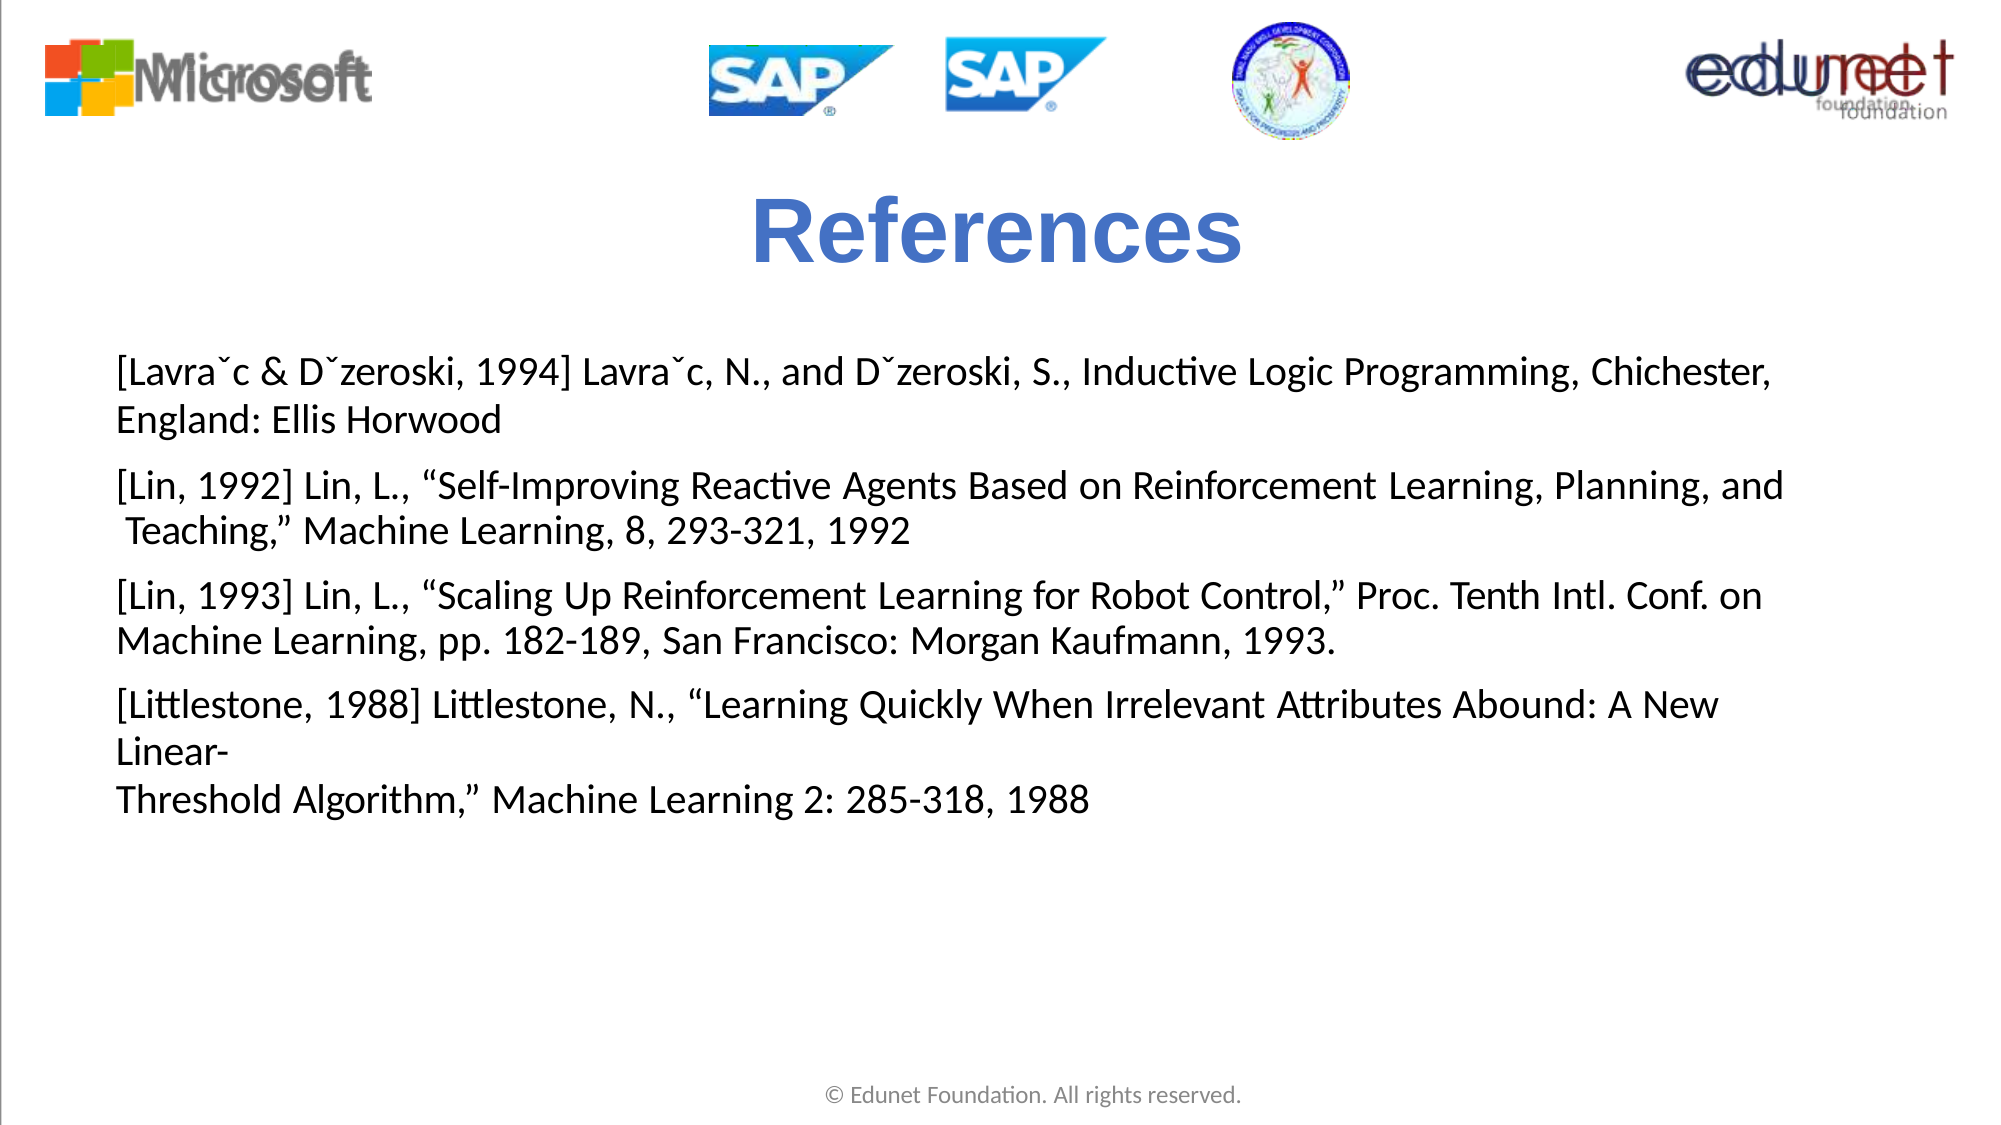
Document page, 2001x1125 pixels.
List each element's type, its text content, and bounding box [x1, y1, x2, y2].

footer © Edunet Foundation. All rights reserved. [822, 1083, 1247, 1125]
title References [748, 168, 1247, 344]
picture [0, 0, 1957, 1125]
text_box [Lavraˇc & Dˇzeroski, 1994] Lavraˇc, N., and Dˇzeroski, S., Inductive Logic Programming, Chichester, England: Ellis Horwood [Lin, 1992] Lin, L., “Self-Improving Reactive Agents Based on Reinforcement Learning, Planning, and Teaching,” Machine Learning, 8, 293-321, 1992 [Lin, 1993] Lin, L., “Scaling Up Reinforcement Learning for Robot Control,” Proc. Tenth Intl. Conf. on Machine Learning, pp. 182-189, San Francisco: Morgan Kaufmann, 1993. [Littlestone, 1988] Littlestone, N., “Learning Quickly When Irrelevant Attributes Abound: A New Linear- Threshold Algorithm,” Machine Learning 2: 285-318, 1988 [113, 344, 1854, 822]
